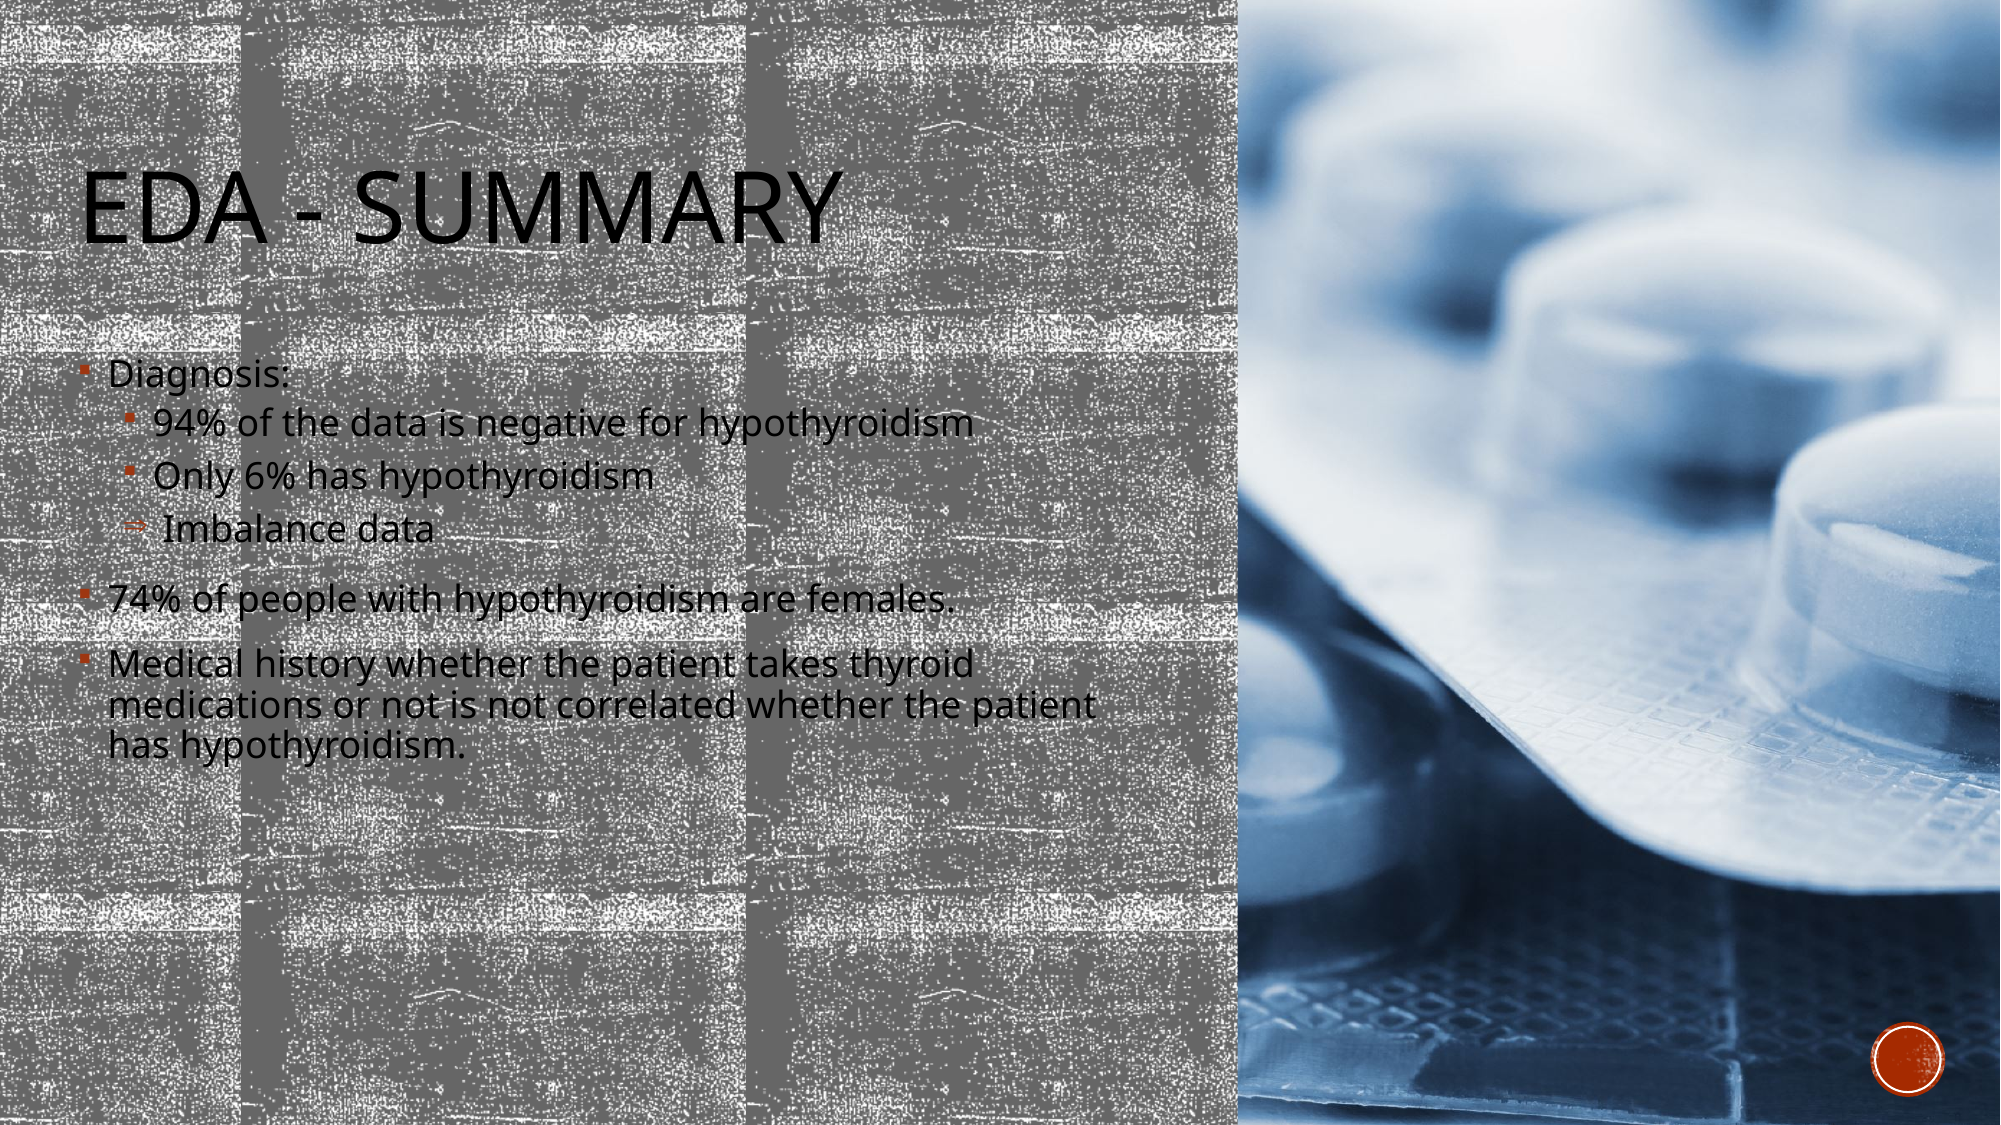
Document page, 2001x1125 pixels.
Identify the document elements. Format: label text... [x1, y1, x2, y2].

list Diagnosis: 94% of the data is negative for hypothyroidism Only 6% has hypothyroidism Imbalance data 74% of people with hypothyroidism are females. Medical history whether the patient takes thyroid medications or not is not correlated whether the patient has hypothyroidism. [62, 348, 1169, 1013]
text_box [1872, 1025, 1943, 1095]
picture [1237, 0, 2000, 1125]
text_box [0, 0, 1237, 1125]
title EDA - summary [62, 79, 1169, 344]
